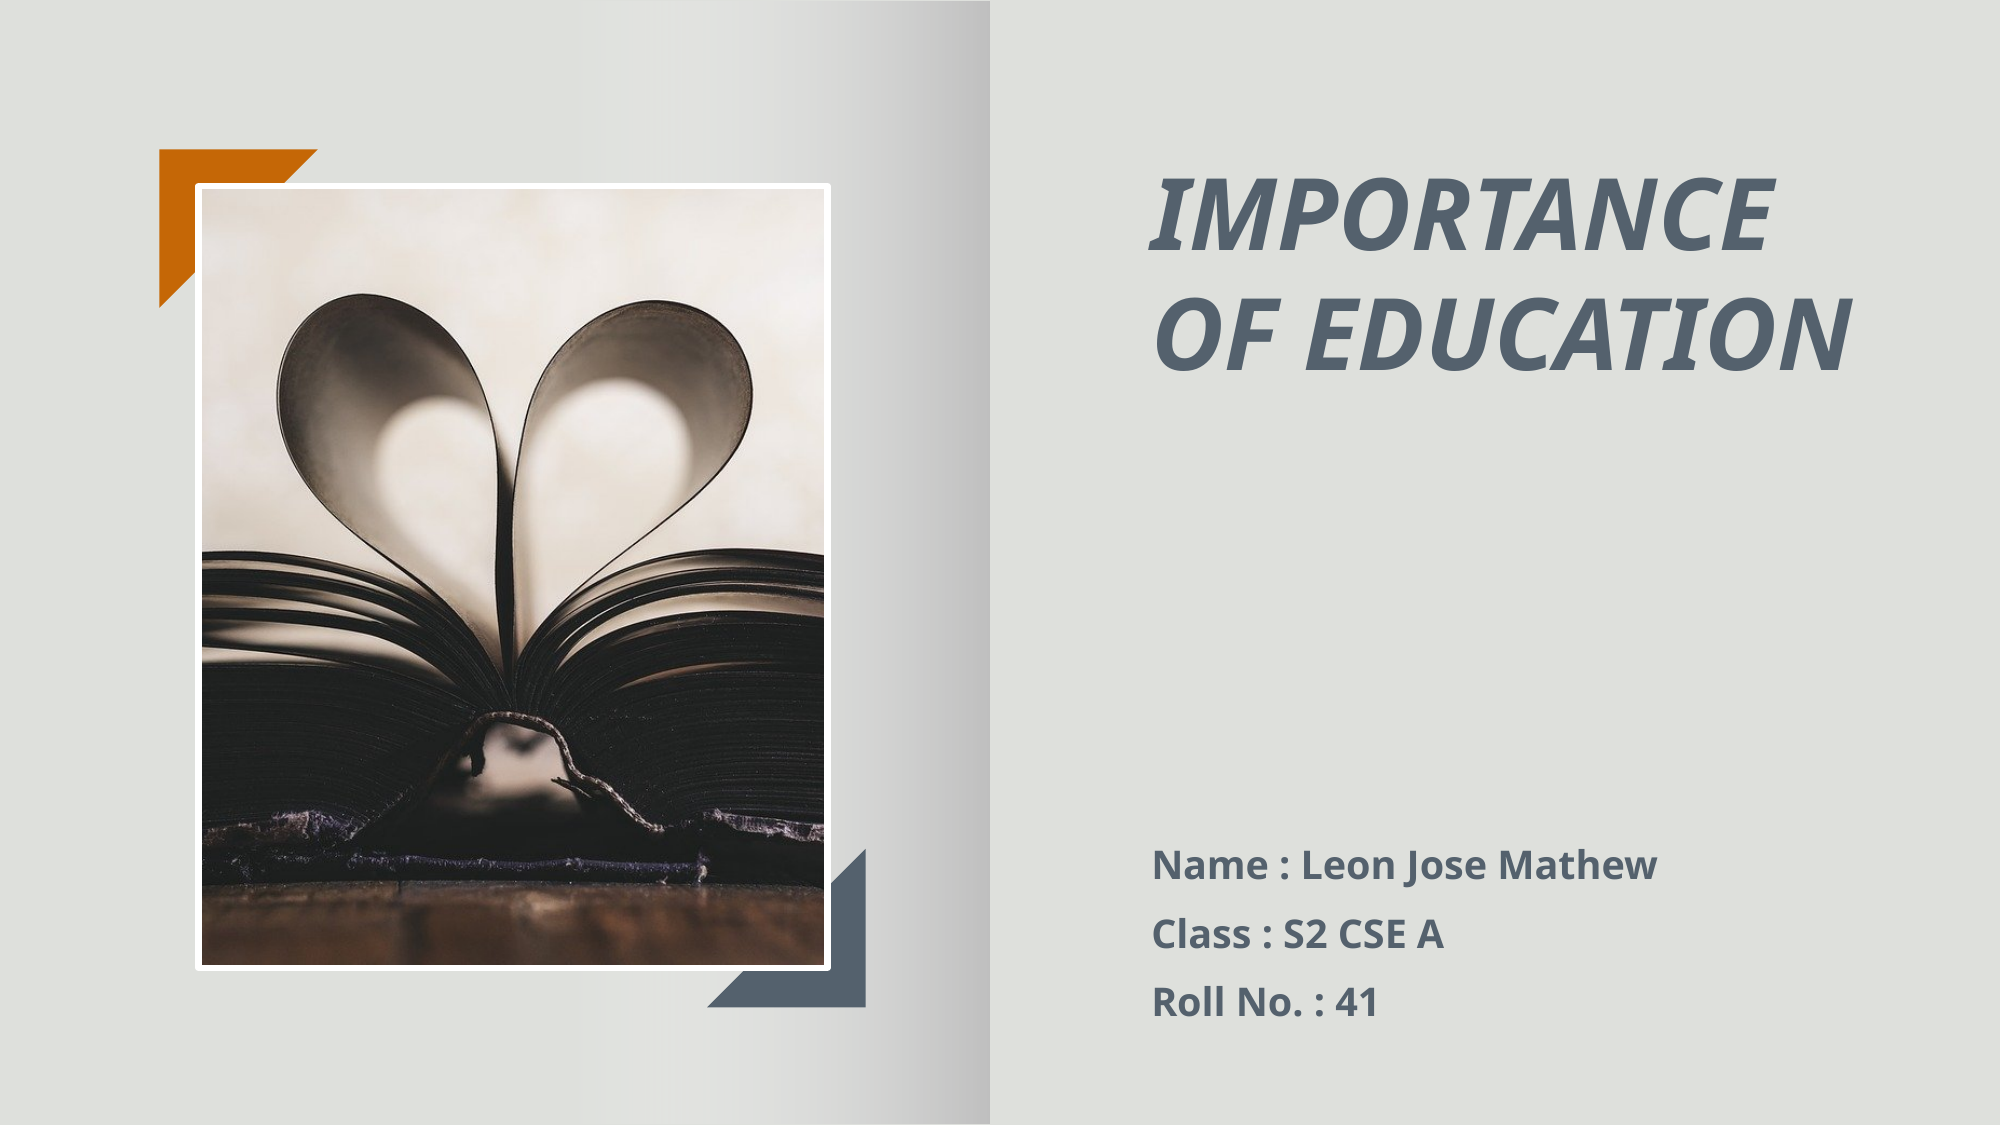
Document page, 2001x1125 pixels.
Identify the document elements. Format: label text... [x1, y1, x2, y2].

title IMPORTANCE OF EDUCATION [1136, 143, 1907, 634]
subtitle Name : Leon Jose Mathew Class : S2 CSE A Roll No. : 41 [1136, 832, 1787, 992]
picture [201, 188, 825, 965]
